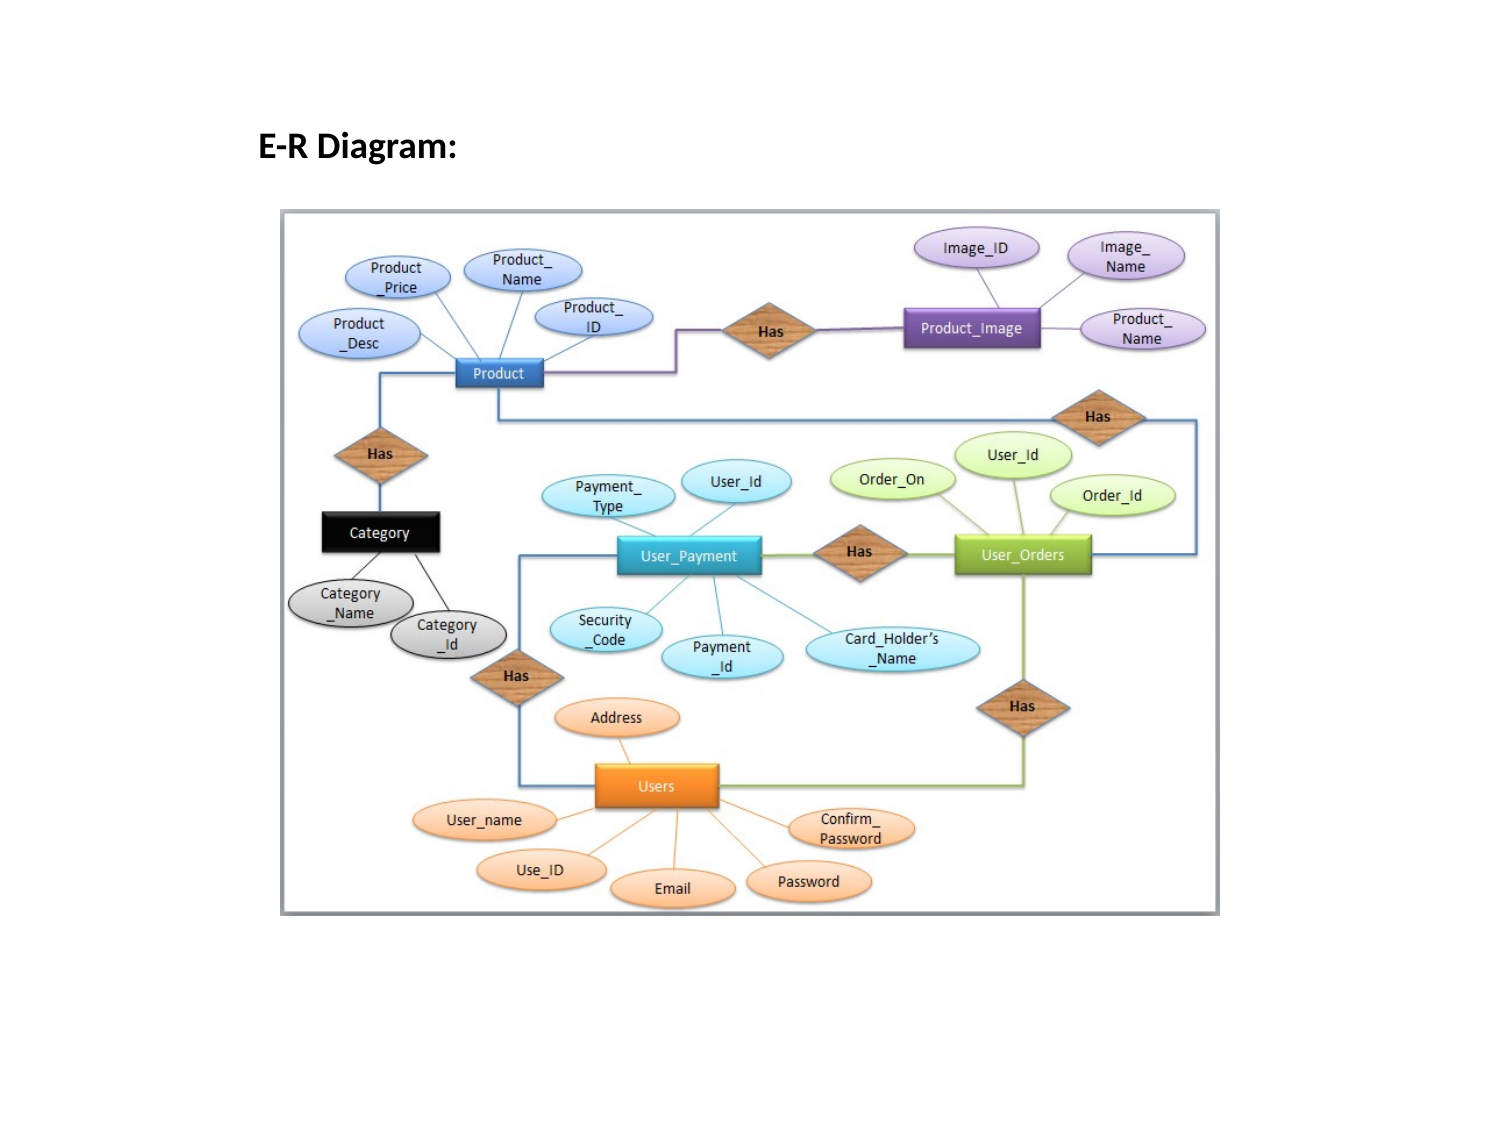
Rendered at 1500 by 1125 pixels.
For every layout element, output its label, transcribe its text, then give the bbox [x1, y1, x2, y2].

picture [279, 208, 1220, 916]
text_box E-R Diagram: [243, 113, 473, 174]
